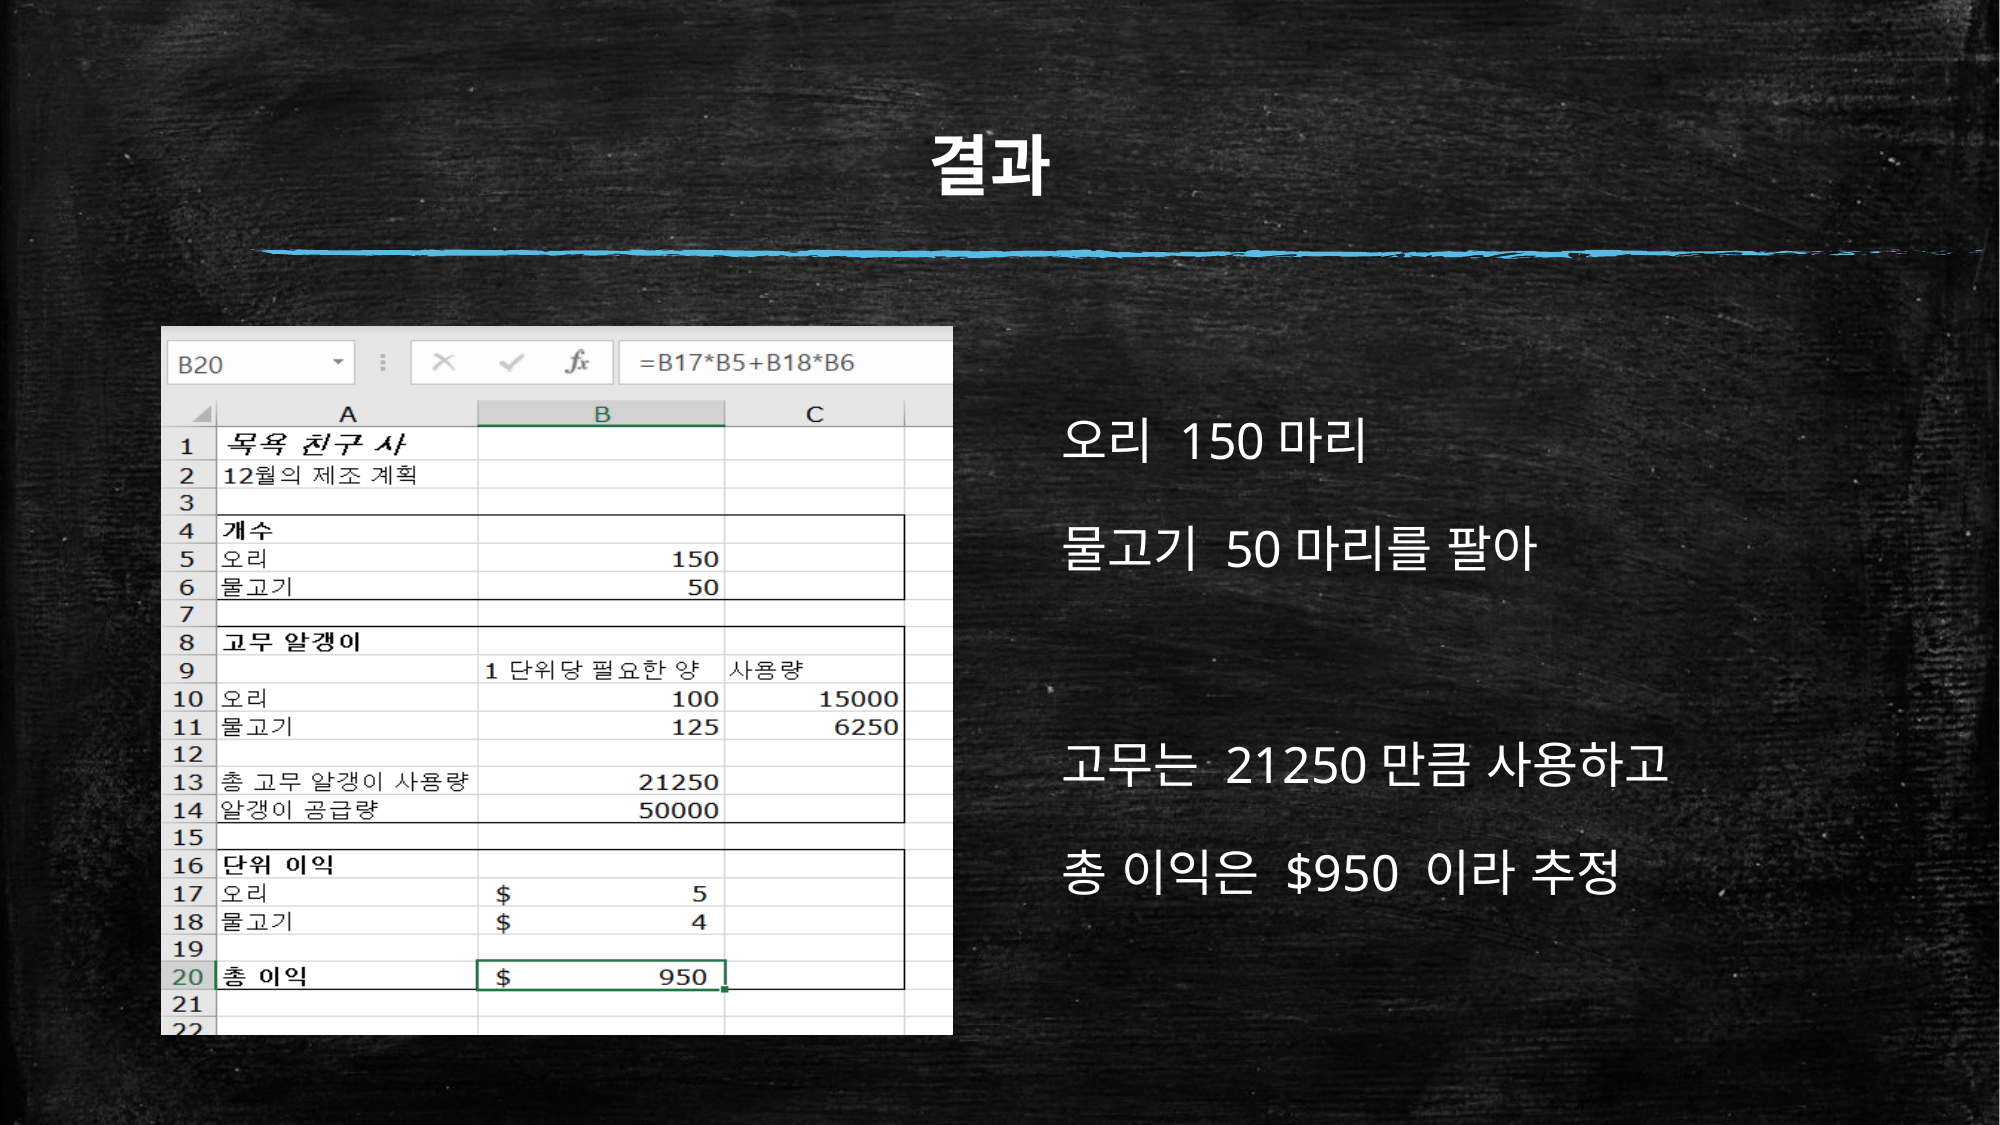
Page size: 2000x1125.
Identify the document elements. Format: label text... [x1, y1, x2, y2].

title 결과 [249, 45, 1750, 213]
text_box 오리 150마리 물고기 50마리를 팔아 고무는 21250만큼 사용하고 총 이익은 $950 이라 추정 [1046, 408, 1886, 910]
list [161, 326, 953, 1035]
